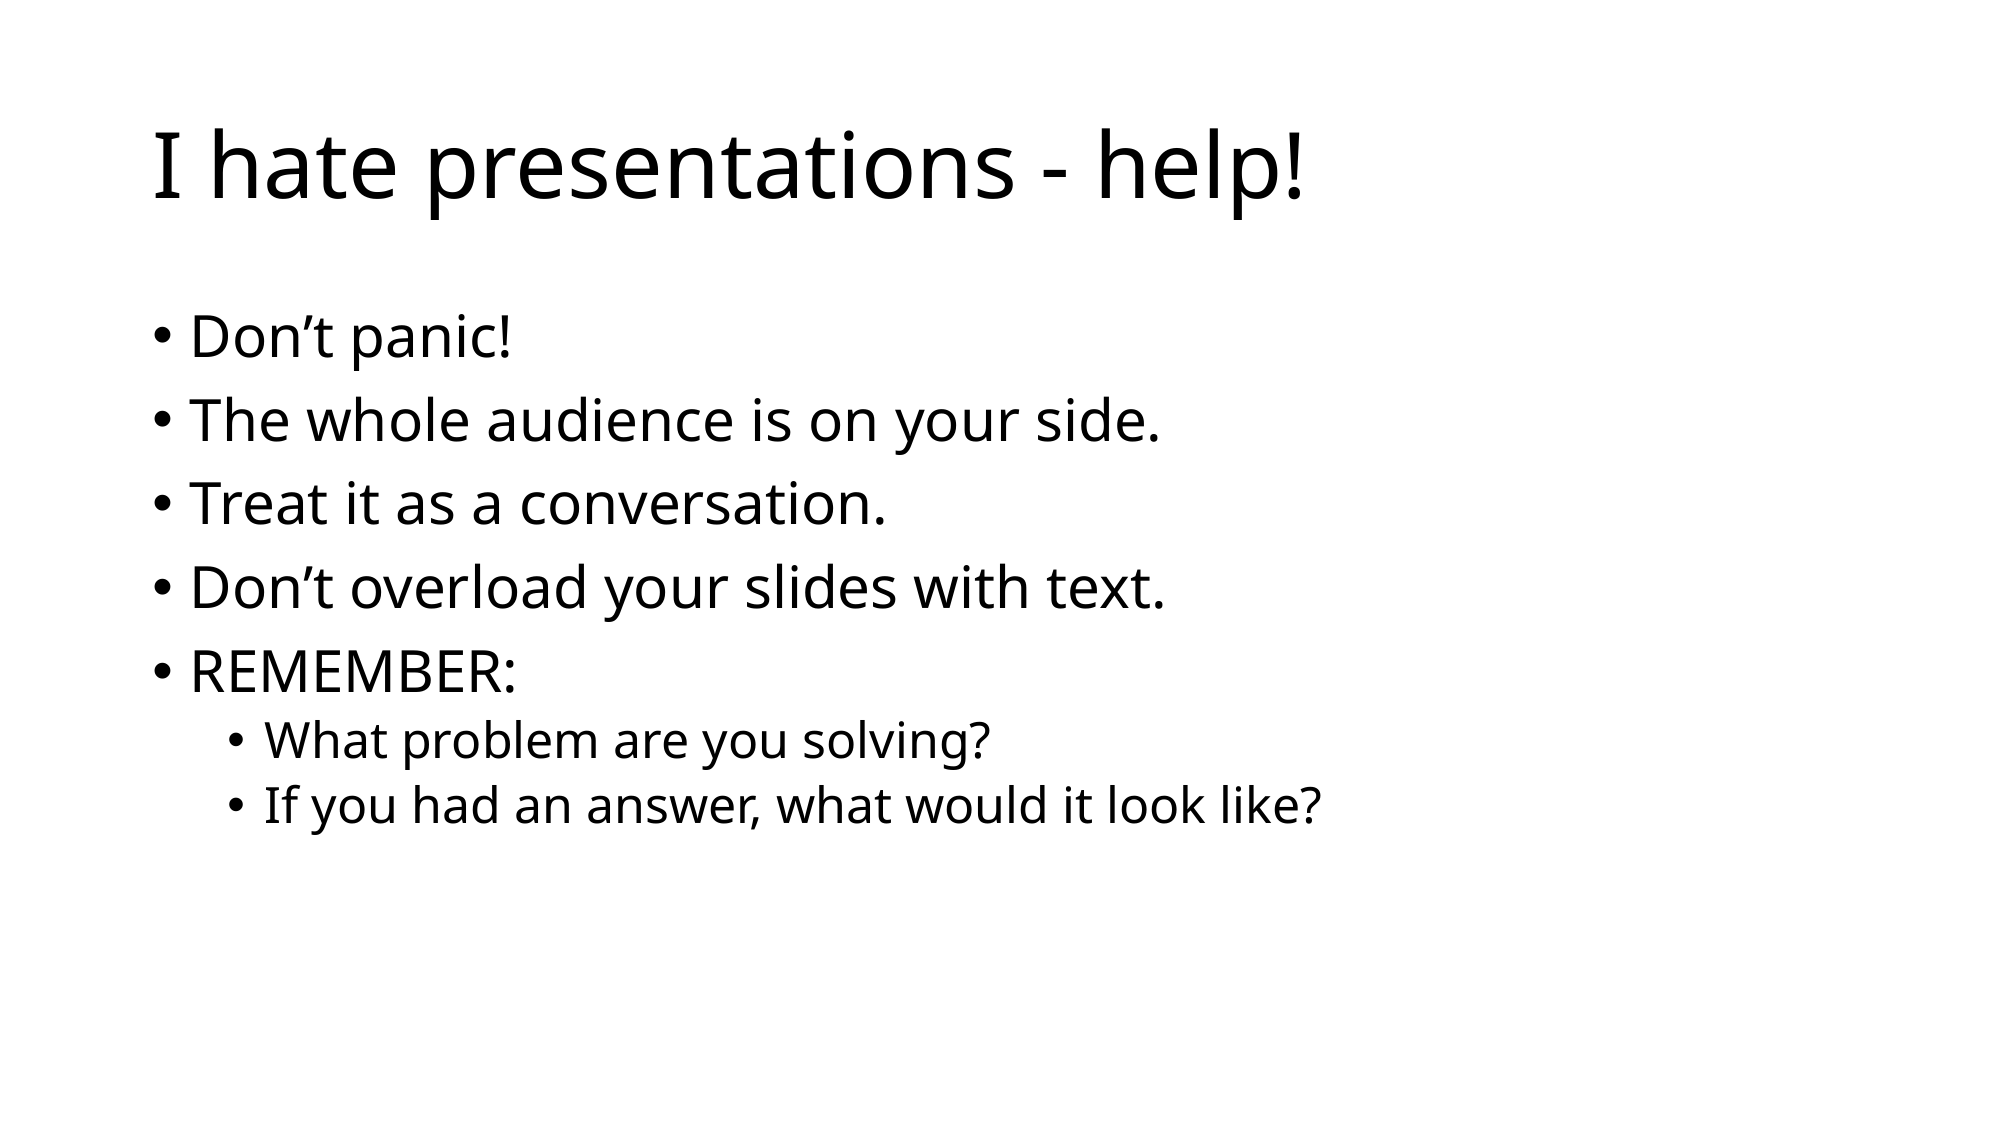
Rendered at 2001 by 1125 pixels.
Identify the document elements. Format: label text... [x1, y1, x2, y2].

title I hate presentations - help! [137, 59, 1863, 278]
list Don’t panic! The whole audience is on your side. Treat it as a conversation. Don’t overload your slides with text. REMEMBER: What problem are you solving? If you had an answer, what would it look like? [137, 299, 1462, 1014]
